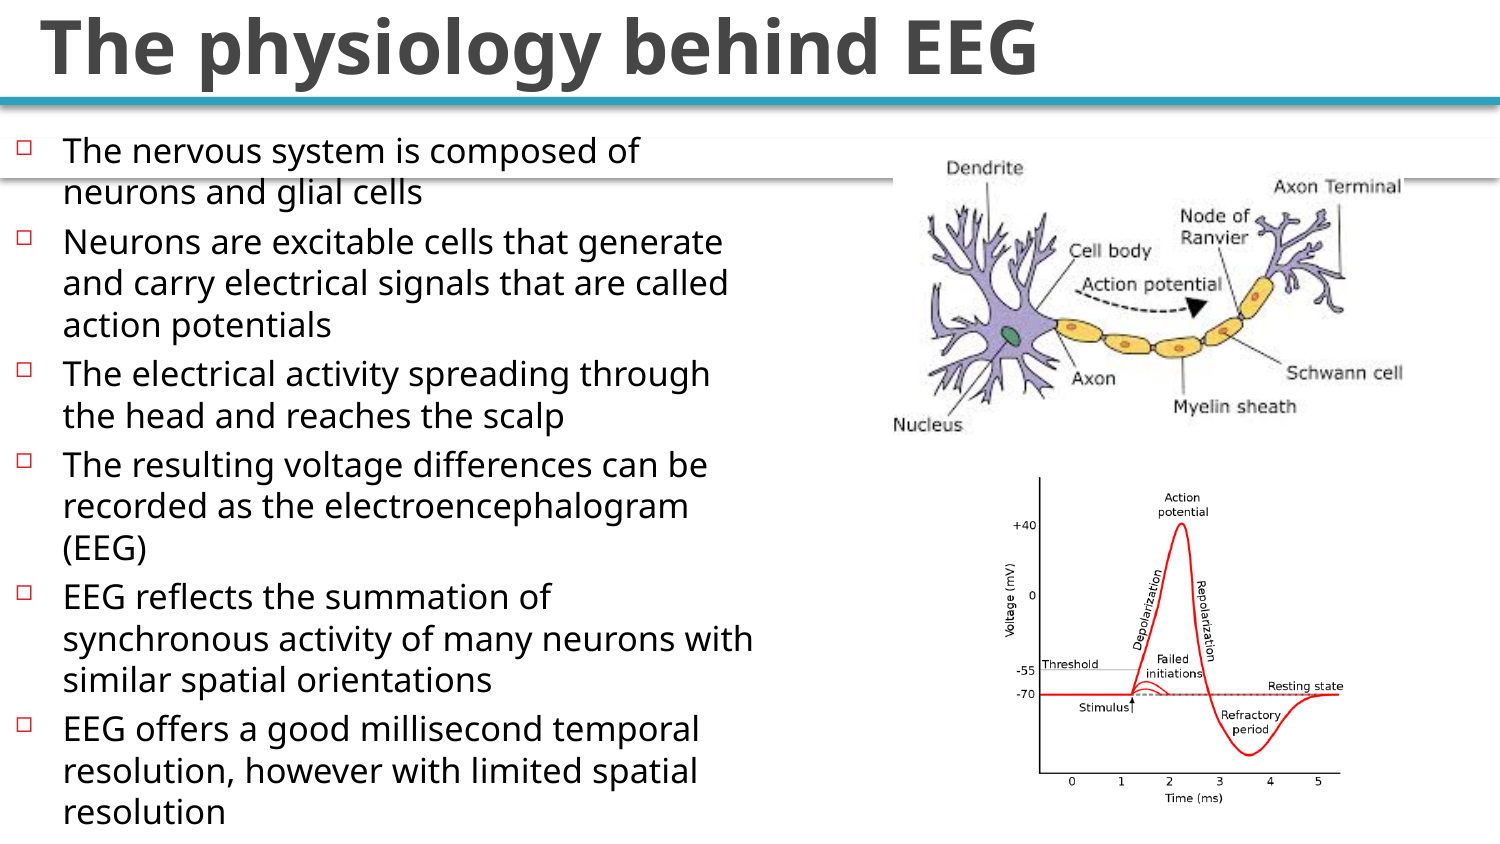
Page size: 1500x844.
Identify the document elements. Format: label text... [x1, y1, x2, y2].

title The physiology behind EEG [24, 19, 1463, 97]
picture [892, 159, 1404, 435]
picture [999, 463, 1351, 810]
list The nervous system is composed of neurons and glial cells Neurons are excitable cells that generate and carry electrical signals that are called action potentials The electrical activity spreading through the head and reaches the scalp The resulting voltage differences can be recorded as the electroencephalogram (EEG) EEG reflects the summation of synchronous activity of many neurons with similar spatial orientations EEG offers a good millisecond temporal resolution, however with limited spatial resolution [0, 121, 775, 844]
